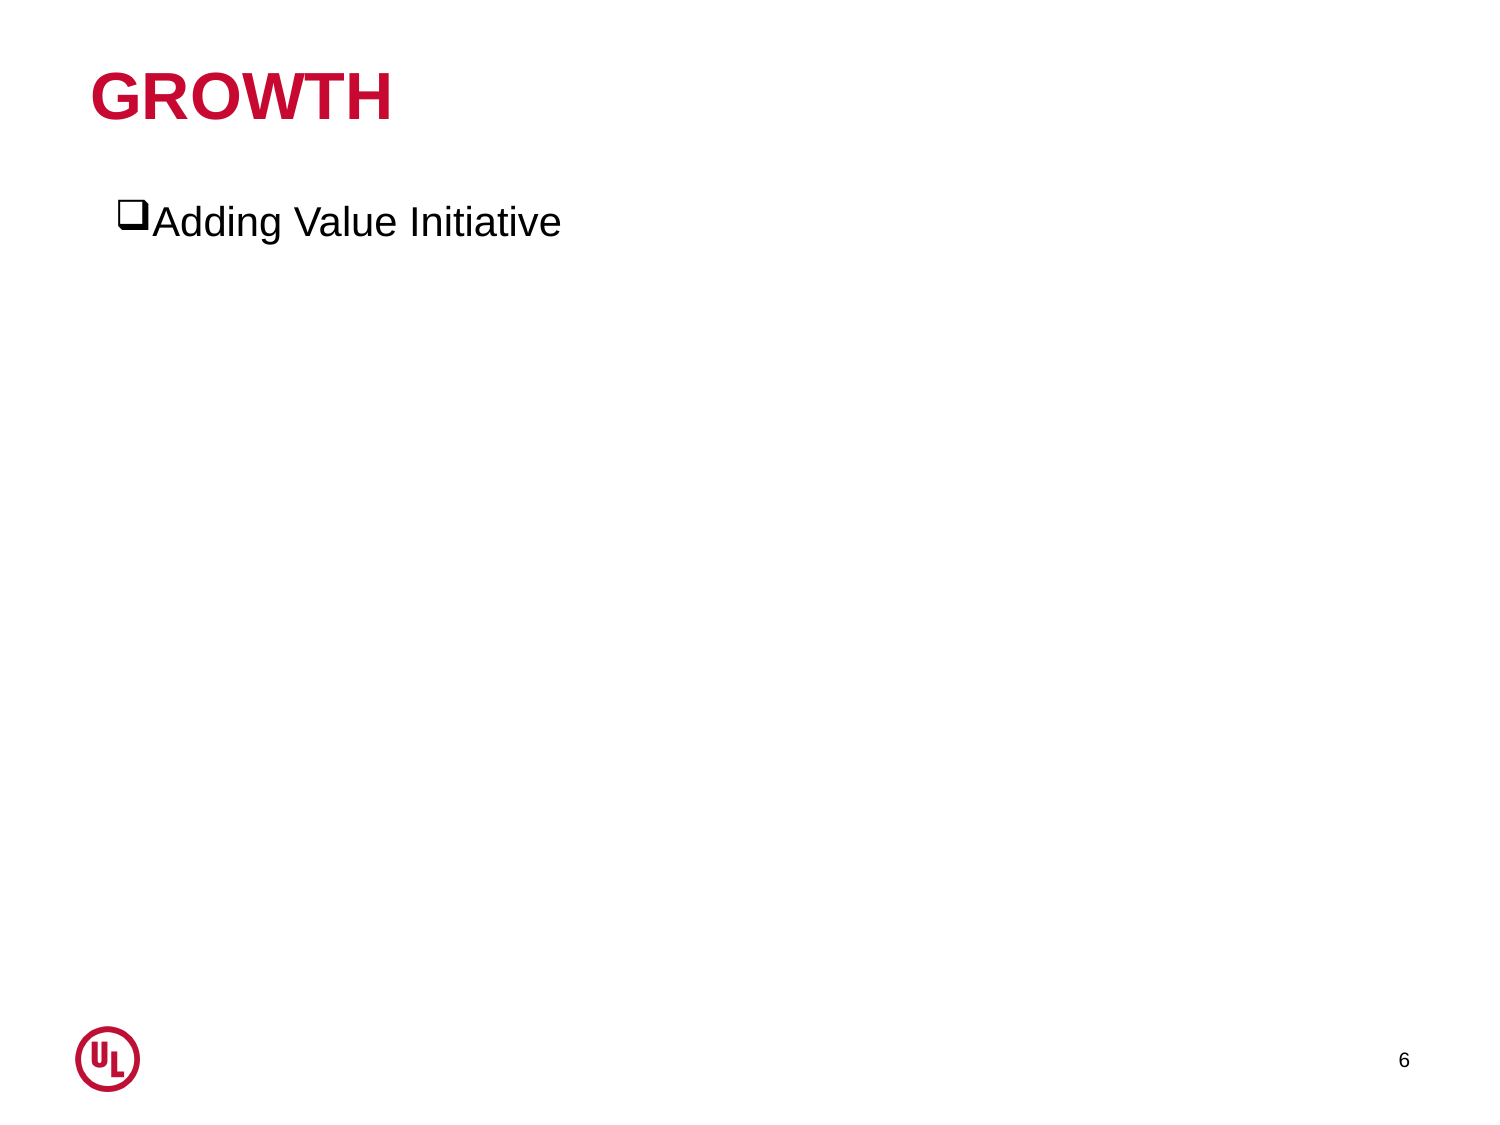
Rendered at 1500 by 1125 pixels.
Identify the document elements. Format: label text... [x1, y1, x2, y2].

title GROWTH [74, 44, 1426, 233]
picture [75, 1026, 140, 1092]
slide_number 6 [1319, 1029, 1425, 1090]
list Adding Value Initiative [99, 187, 1477, 1090]
